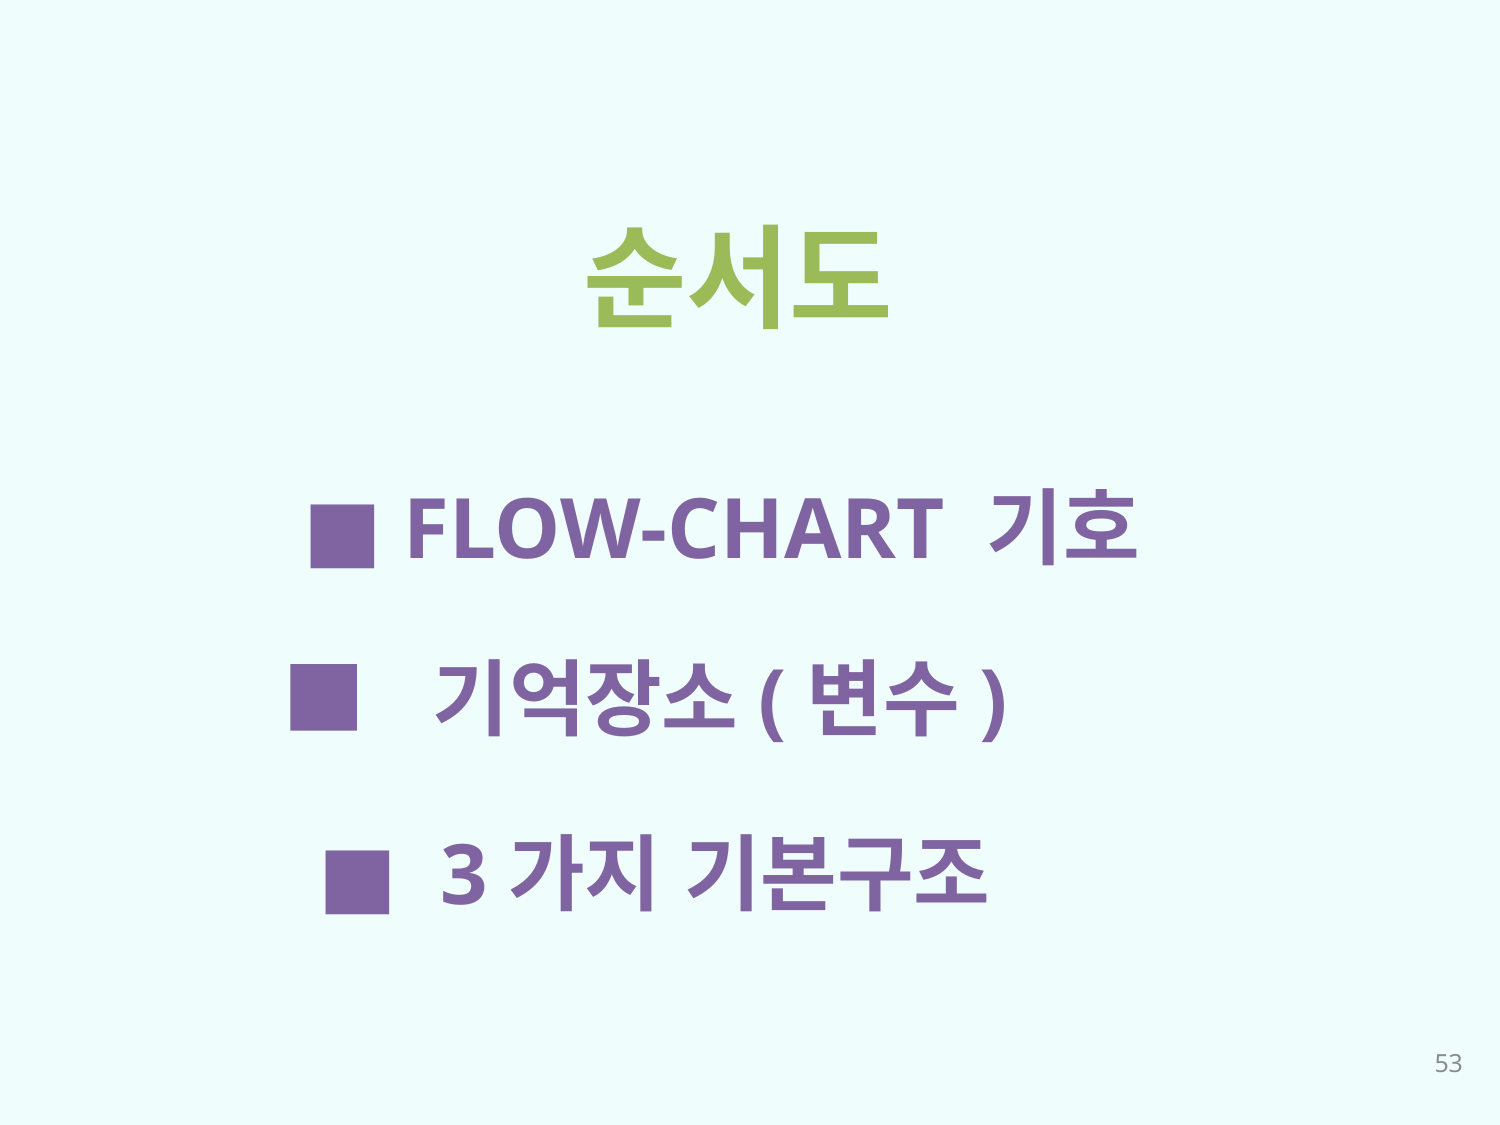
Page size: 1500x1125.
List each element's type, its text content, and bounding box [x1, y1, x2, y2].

text_box ■ 기억장소(변수) [267, 638, 1024, 754]
text_box ■ 3가지 기본구조 [303, 813, 1006, 929]
text_box 순서도 [567, 199, 909, 350]
slide_number 53 [1128, 1035, 1478, 1095]
text_box ■ FLOW-CHART 기호 [288, 468, 1155, 583]
